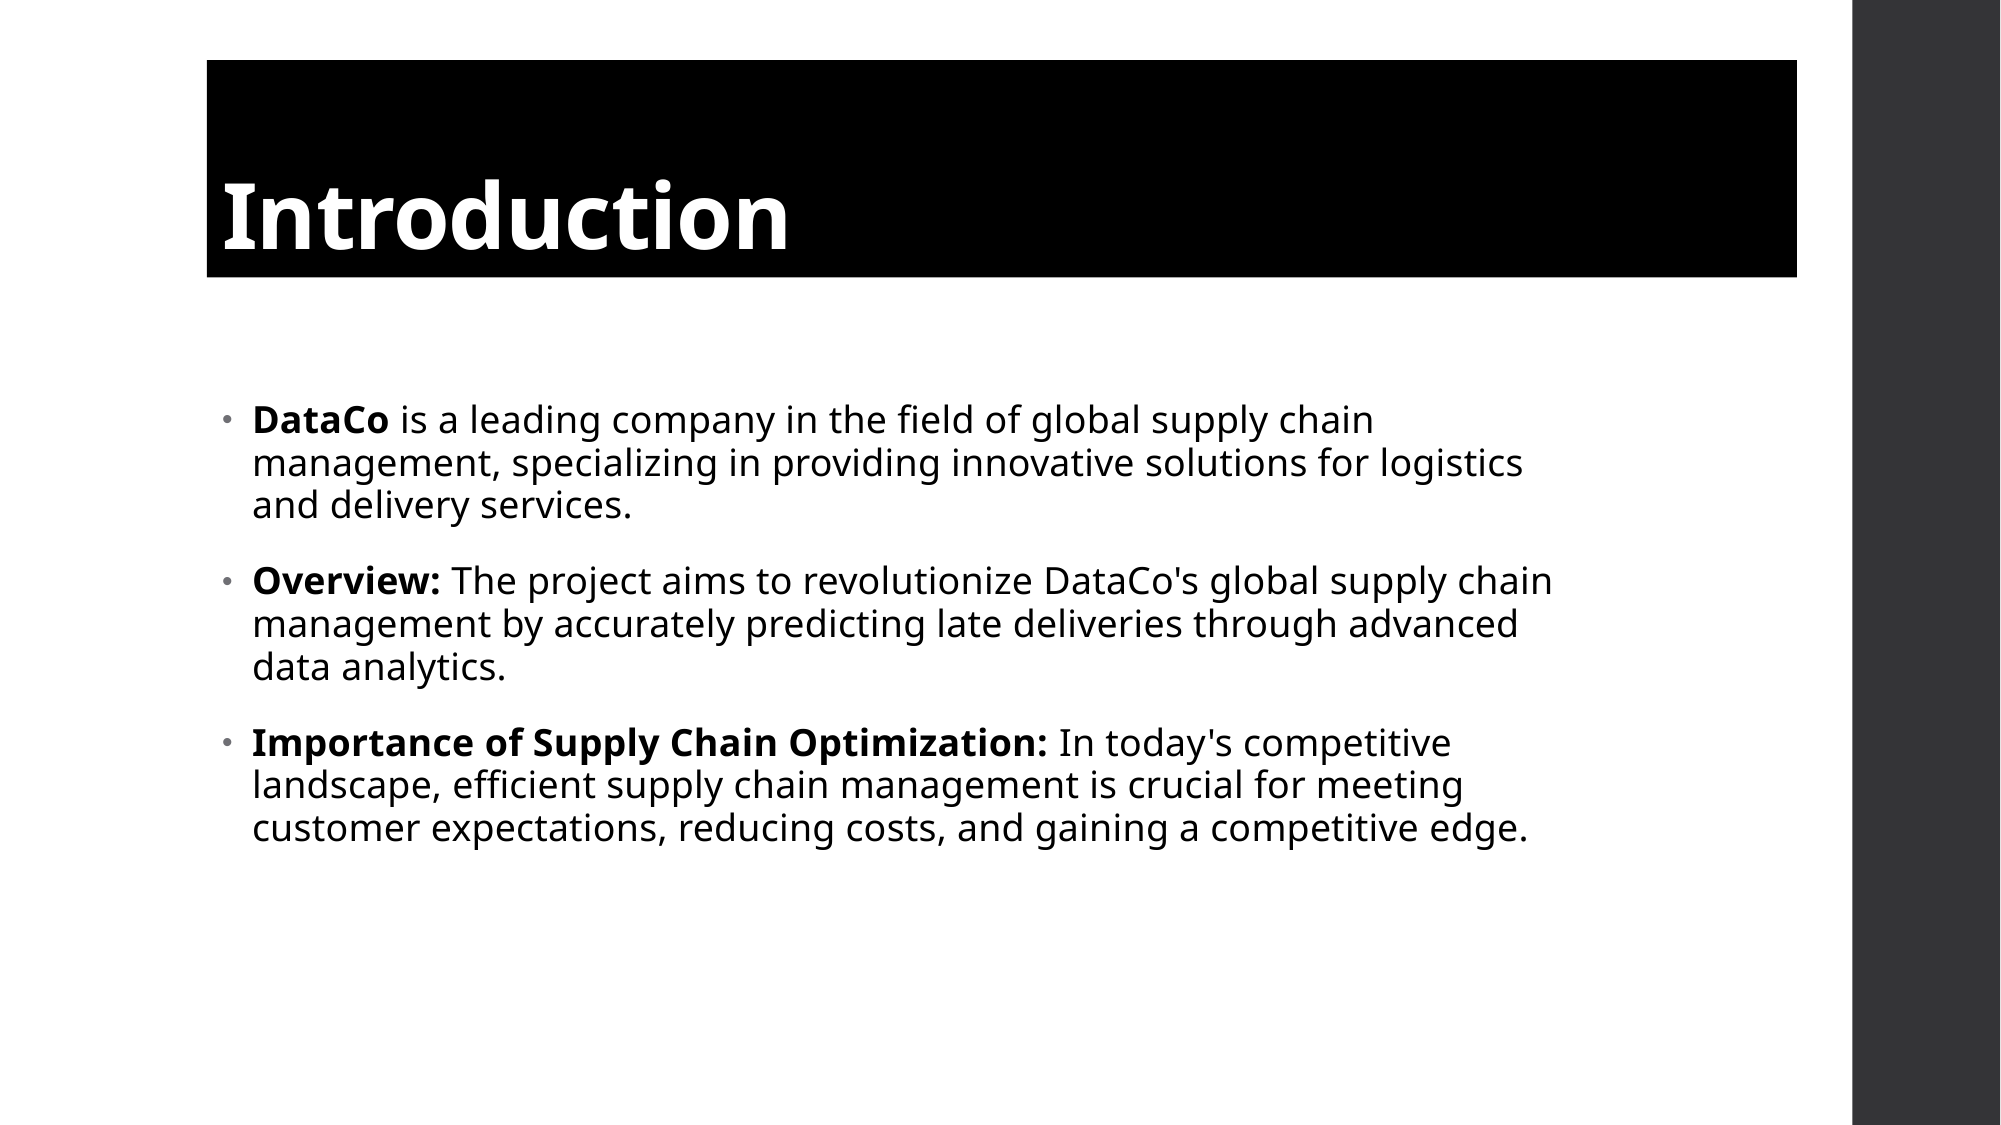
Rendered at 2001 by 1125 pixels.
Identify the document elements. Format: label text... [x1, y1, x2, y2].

list DataCo is a leading company in the field of global supply chain management, specializing in providing innovative solutions for logistics and delivery services. Overview: The project aims to revolutionize DataCo's global supply chain management by accurately predicting late deliveries through advanced data analytics. Importance of Supply Chain Optimization: In today's competitive landscape, efficient supply chain management is crucial for meeting customer expectations, reducing costs, and gaining a competitive edge. [206, 391, 1617, 1010]
title Introduction [206, 60, 1797, 278]
